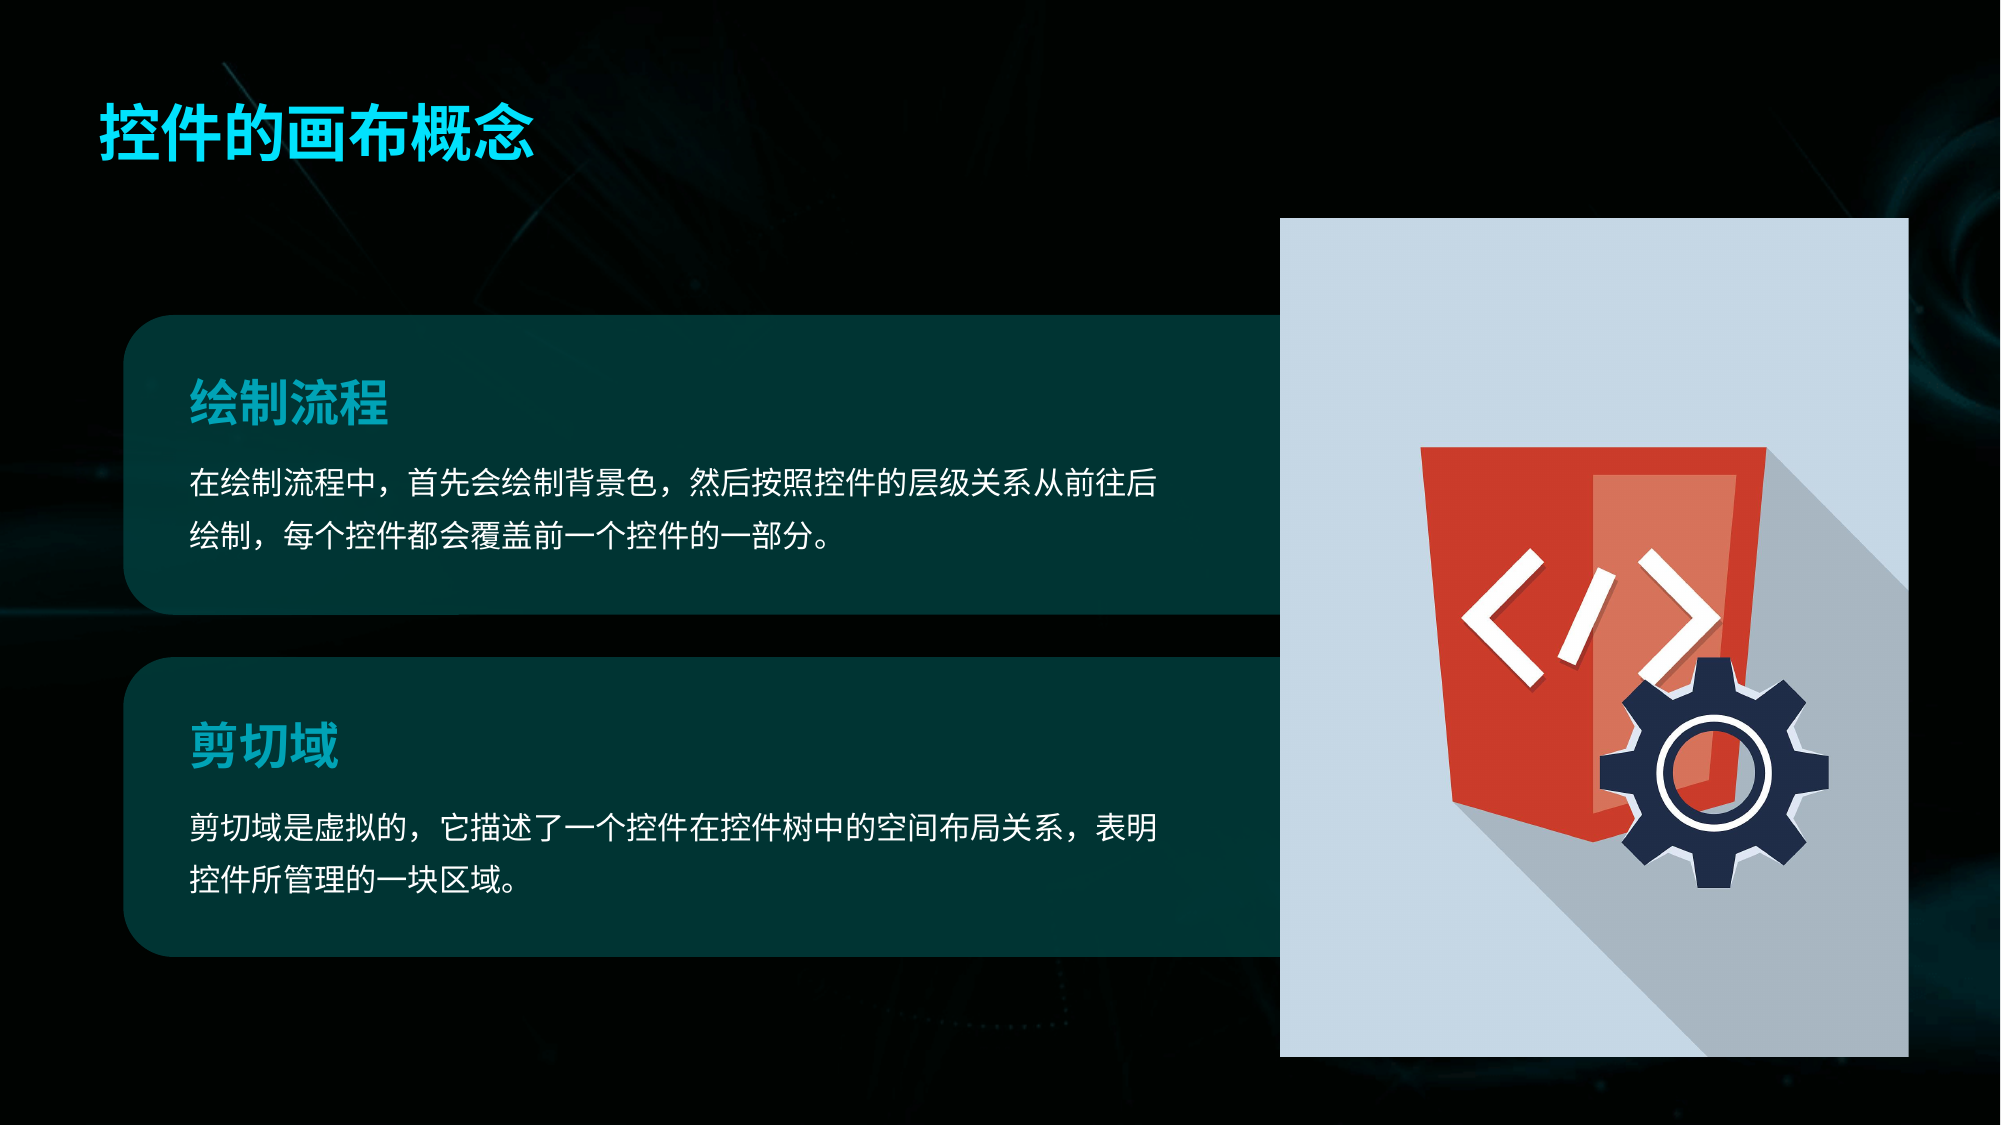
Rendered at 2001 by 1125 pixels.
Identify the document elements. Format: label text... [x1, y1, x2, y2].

text_box [123, 314, 1274, 615]
text_box [123, 657, 1274, 957]
text_box 在绘制流程中，首先会绘制背景色，然后按照控件的层级关系从前往后绘制，每个控件都会覆盖前一个控件的一部分。 [169, 428, 1193, 584]
text_box 控件的画布概念 [78, 43, 1922, 189]
picture [0, 0, 2001, 1125]
text_box 剪切域 [169, 686, 1193, 773]
text_box 剪切域是虚拟的，它描述了一个控件在控件树中的空间布局关系，表明控件所管理的一块区域。 [169, 773, 1193, 927]
text_box 绘制流程 [169, 342, 1193, 428]
